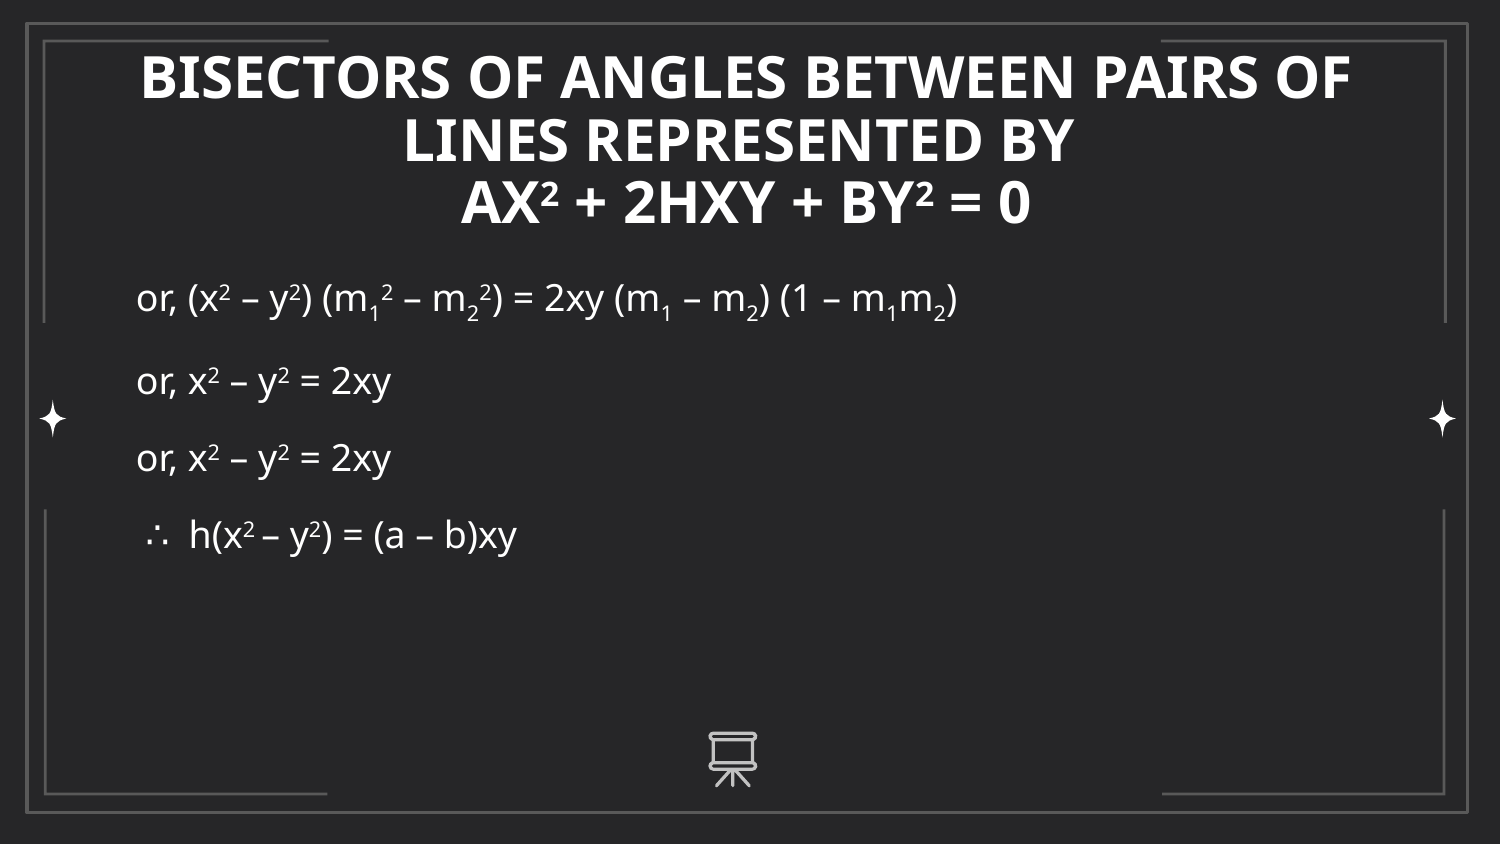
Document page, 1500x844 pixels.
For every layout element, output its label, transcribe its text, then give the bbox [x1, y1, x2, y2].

text_box [708, 731, 758, 788]
title BISECTORS OF ANGLES BETWEEN PAIRS OF LINES REPRESENTED BY AX2 + 2HXY + BY2 = 0 [113, 32, 1380, 263]
